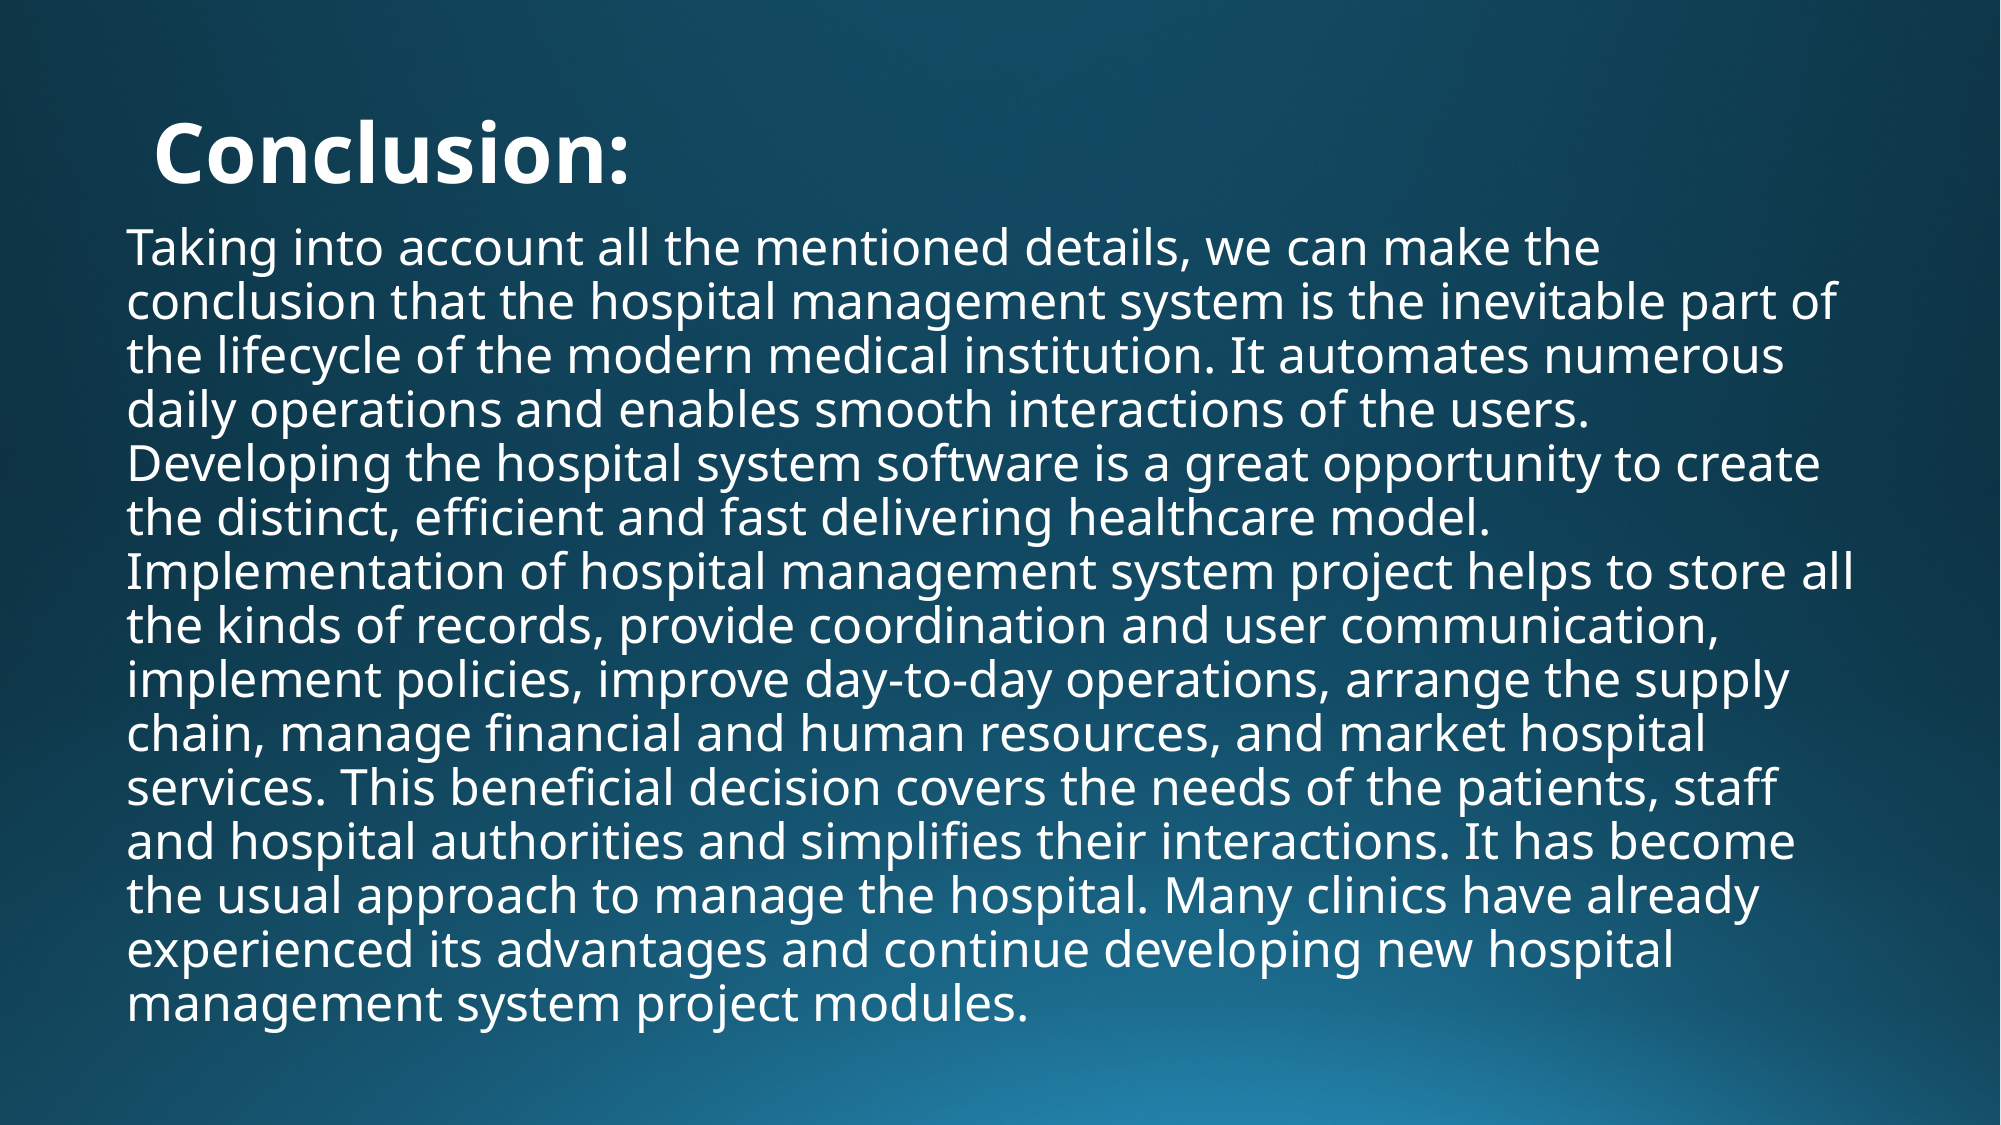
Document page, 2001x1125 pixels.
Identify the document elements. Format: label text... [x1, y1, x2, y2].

picture [0, 0, 2001, 1125]
list Taking into account all the mentioned details, we can make the conclusion that the hospital management system is the inevitable part of the lifecycle of the modern medical institution. It automates numerous daily operations and enables smooth interactions of the users. Developing the hospital system software is a great opportunity to create the distinct, efficient and fast delivering healthcare model. Implementation of hospital management system project helps to store all the kinds of records, provide coordination and user communication, implement policies, improve day-to-day operations, arrange the supply chain, manage financial and human resources, and market hospital services. This beneficial decision covers the needs of the patients, staff and hospital authorities and simplifies their interactions. It has become the usual approach to manage the hospital. Many clinics have already experienced its advantages and continue developing new hospital management system project modules. [111, 189, 1880, 1066]
title Conclusion: [137, 102, 870, 189]
